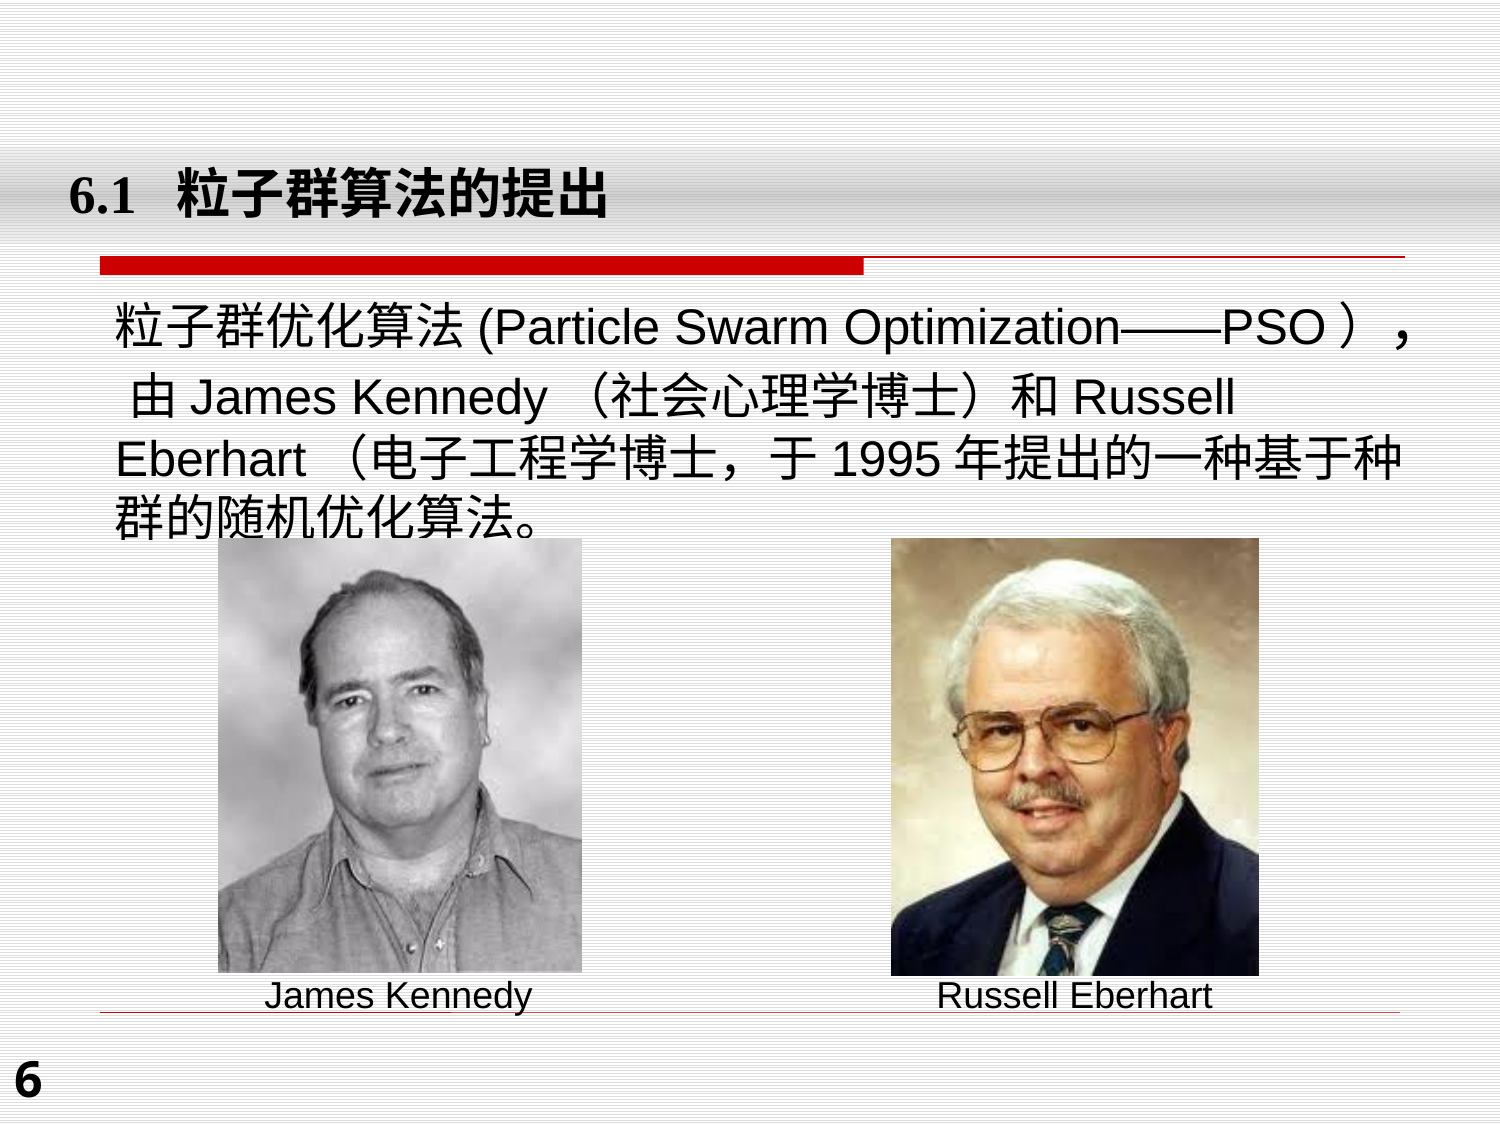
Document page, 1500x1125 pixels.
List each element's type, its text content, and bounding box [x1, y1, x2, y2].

picture [218, 538, 582, 973]
picture [891, 538, 1259, 976]
text_box James Kennedy [249, 982, 550, 1024]
text_box 6.1 粒子群算法的提出 [0, 148, 1500, 244]
text_box 粒子群优化算法(Particle Swarm Optimization——PSO）， 由James Kennedy（社会心理学博士）和Russell Eberhart（电子工程学博士，于1995年提出的一种基于种群的随机优化算法。 [100, 278, 1424, 554]
text_box Russell Eberhart [921, 985, 1228, 1024]
